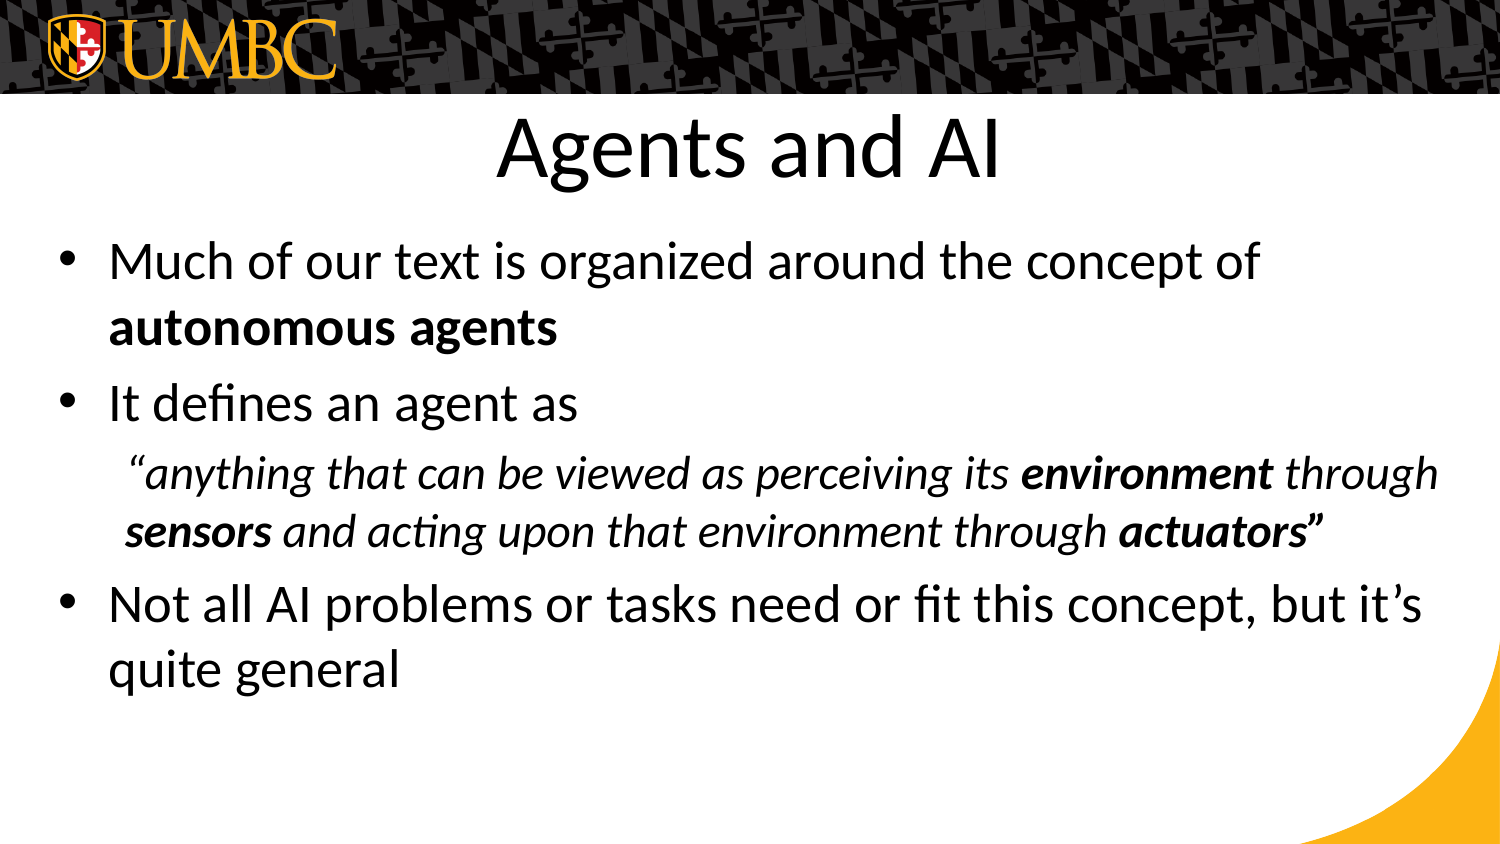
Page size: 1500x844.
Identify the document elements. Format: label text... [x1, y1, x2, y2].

title Agents and AI [43, 79, 1457, 204]
picture [0, 0, 1500, 94]
picture [1299, 639, 1500, 844]
list Much of our text is organized around the concept of autonomous agents It defines an agent as “anything that can be viewed as perceiving its environment through sensors and acting upon that environment through actuators” Not all AI problems or tasks need or fit this concept, but it’s quite general [43, 217, 1457, 765]
